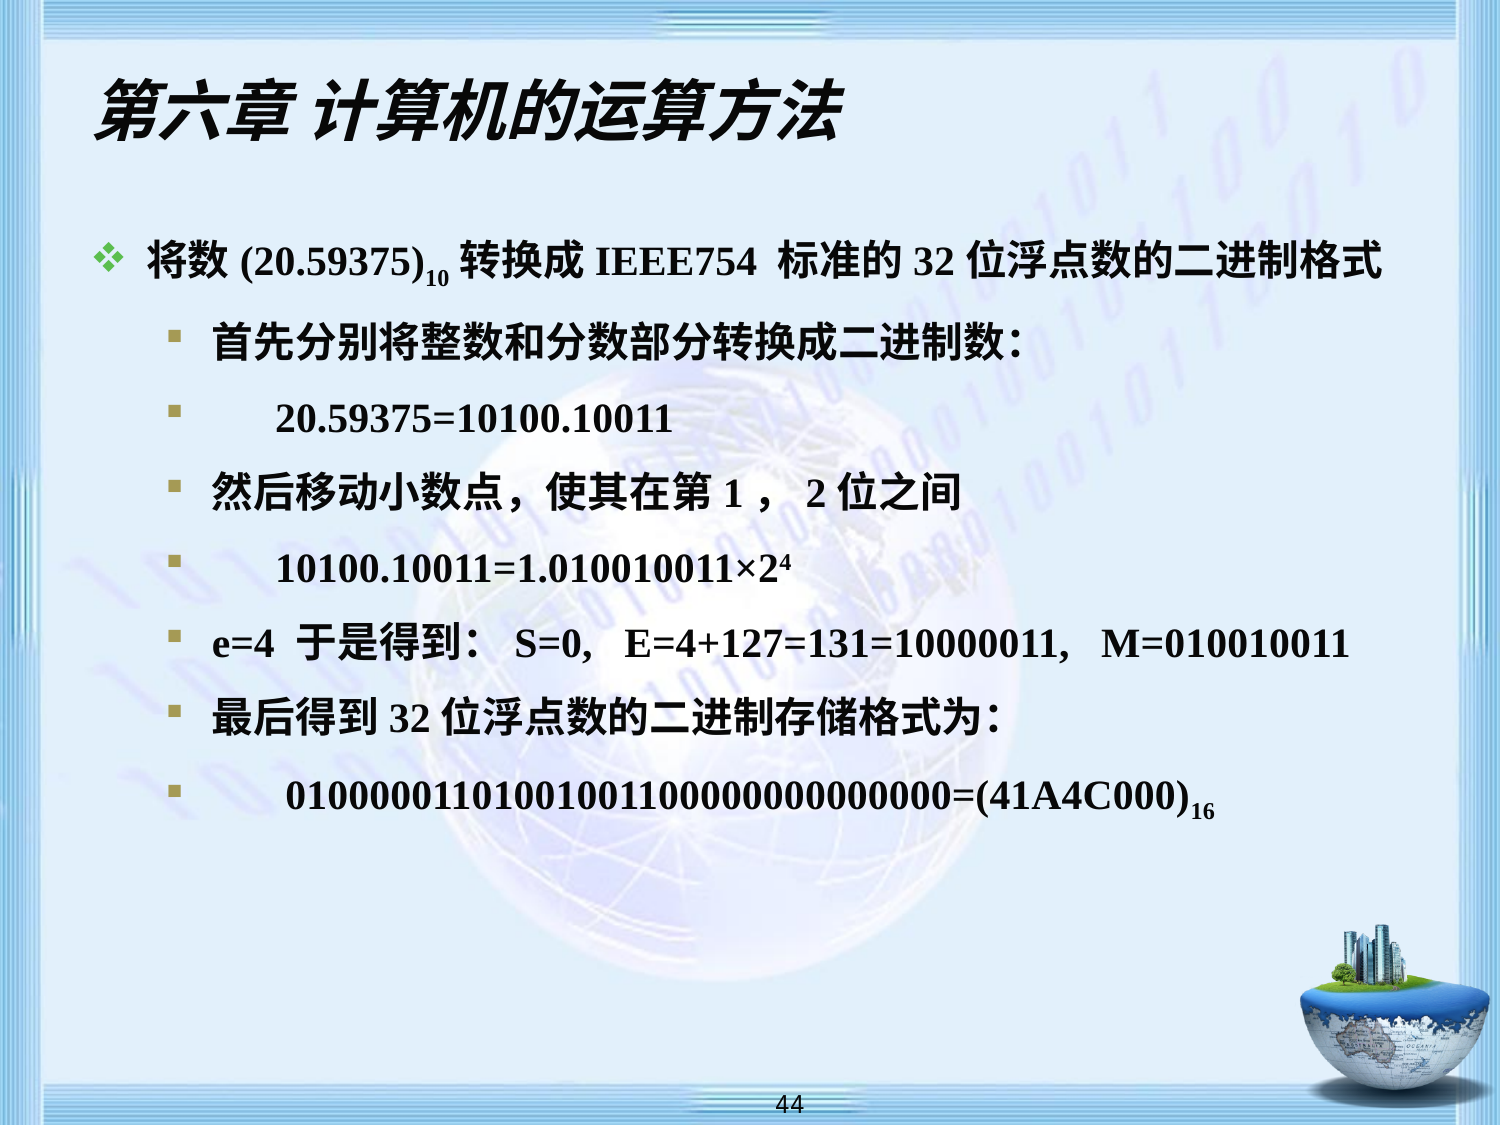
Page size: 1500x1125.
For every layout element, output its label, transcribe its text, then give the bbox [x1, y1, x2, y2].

title 第六章 计算机的运算方法 [75, 37, 1425, 180]
footer 44 [512, 1072, 988, 1113]
list 将数(20.59375)10转换成IEEE754 标准的32位浮点数的二进制格式 首先分别将整数和分数部分转换成二进制数： 20.59375=10100.10011 然后移动小数点，使其在第1，2位之间 10100.10011=1.010010011×24 e=4 于是得到：S=0, E=4+127=131=10000011, M=010010011 最后得到32位浮点数的二进制存储格式为： 01000001101001001100000000000000=(41A4C000)16 [75, 212, 1425, 1038]
picture [0, 0, 1500, 1125]
